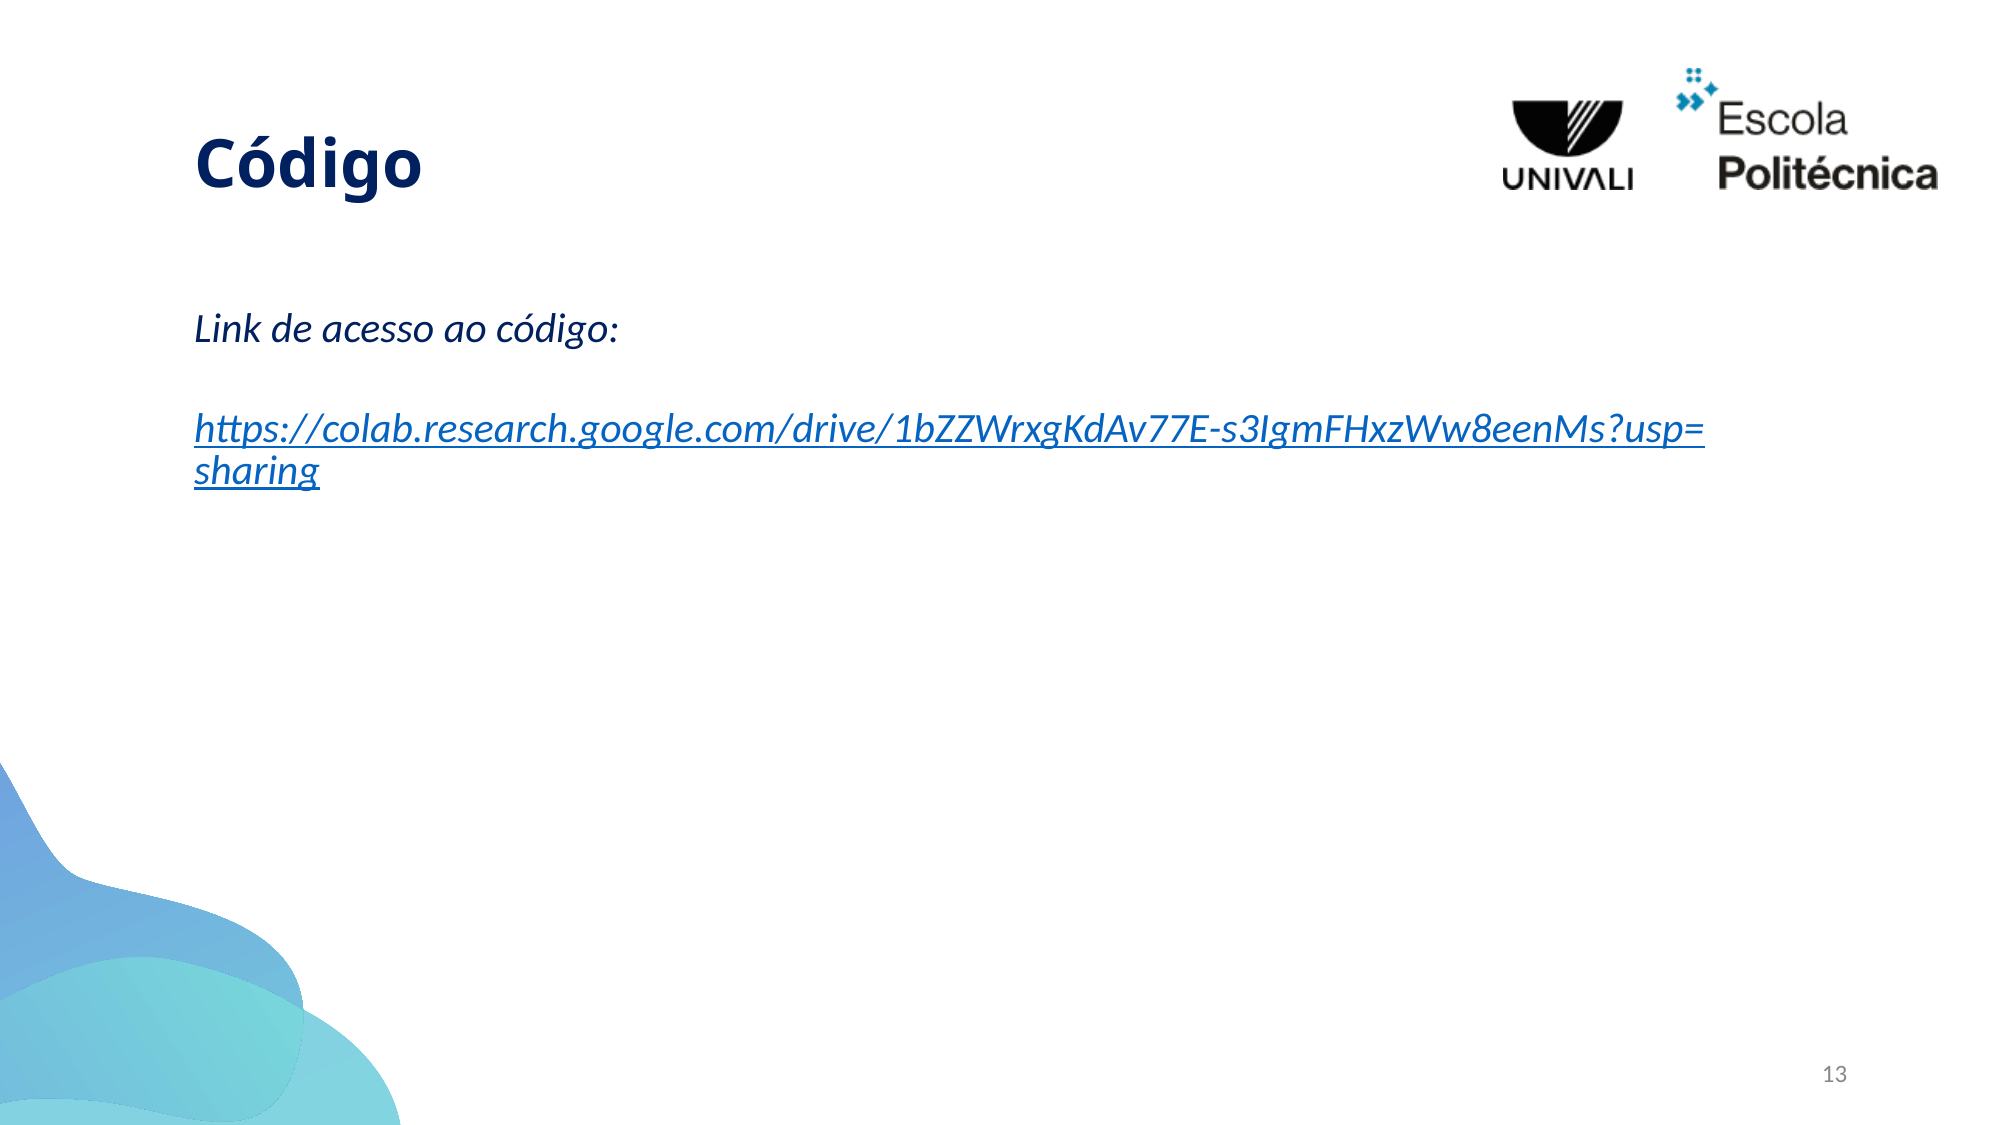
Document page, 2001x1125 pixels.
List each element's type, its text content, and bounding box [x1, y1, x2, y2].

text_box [0, 437, 386, 1125]
picture [1503, 68, 1938, 190]
text_box Código [194, 121, 1619, 202]
text_box Link de acesso ao código: https://colab.research.google.com/drive/1bZZWrxgKdAv77E-s3IgmFHxzWw8eenMs?usp=sharing [194, 301, 1716, 899]
slide_number ‹#› [1412, 1042, 1863, 1103]
